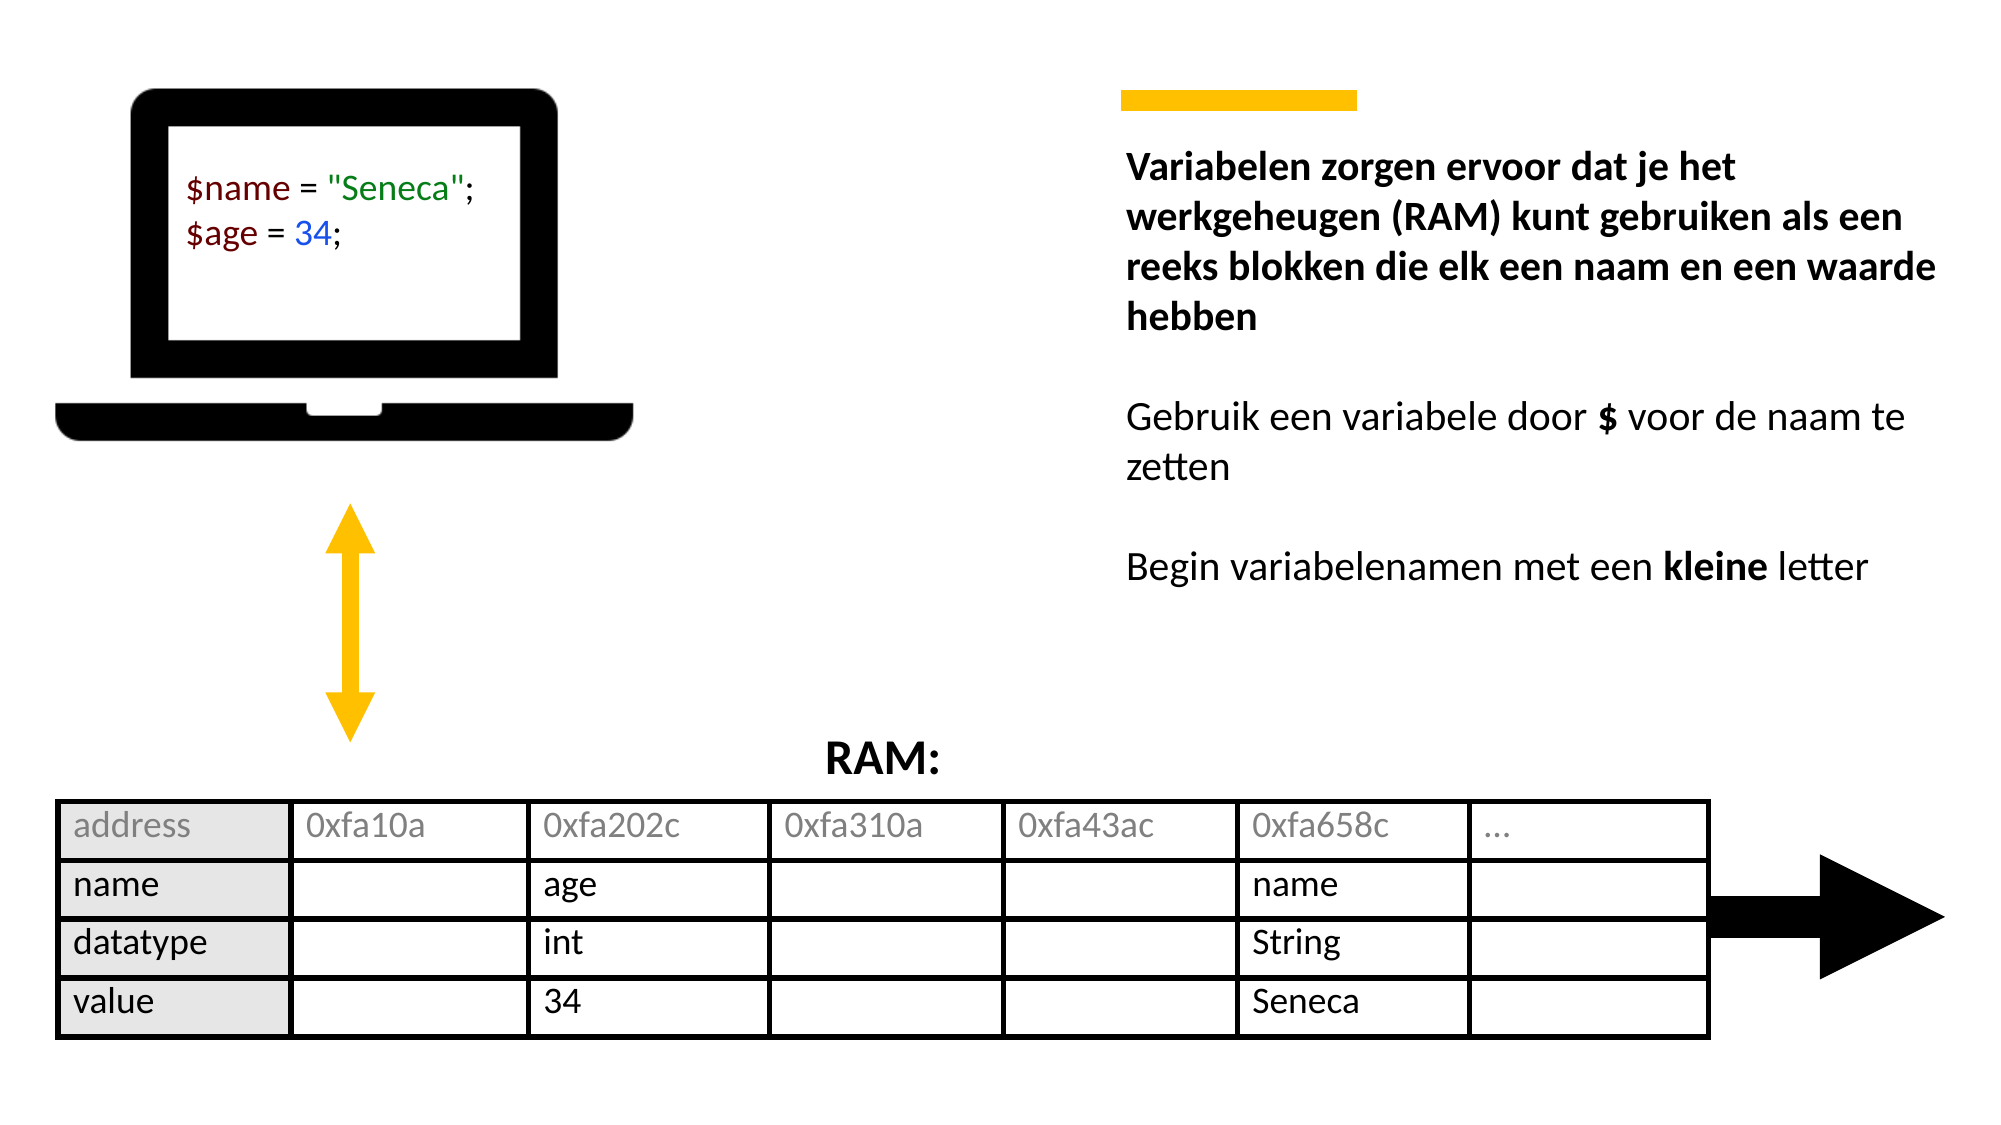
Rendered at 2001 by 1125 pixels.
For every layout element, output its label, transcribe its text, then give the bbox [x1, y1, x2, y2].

table_cell [1472, 863, 1706, 916]
table_cell [1006, 922, 1235, 975]
picture [43, 0, 646, 567]
table_cell [772, 981, 1001, 1034]
text_box RAM: [810, 717, 957, 792]
table_cell [1006, 863, 1235, 916]
table_cell [1006, 981, 1235, 1034]
table_cell name [61, 863, 288, 916]
table_header … [1472, 804, 1706, 858]
table_cell [772, 922, 1001, 975]
table_header 0xfa43ac [1006, 804, 1235, 858]
table_cell value [61, 981, 288, 1034]
table_cell [294, 922, 526, 975]
table_header address [61, 804, 288, 858]
table_cell age [531, 863, 767, 916]
table_cell [1472, 922, 1706, 975]
table_cell String [1240, 922, 1467, 975]
table_cell 34 [531, 981, 767, 1034]
table_cell datatype [61, 922, 288, 975]
table_cell Seneca [1240, 981, 1467, 1034]
table_cell [772, 863, 1001, 916]
table_header 0xfa202c [531, 804, 767, 858]
table_header 0xfa658c [1240, 804, 1467, 858]
table_cell [294, 863, 526, 916]
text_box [1111, 100, 1957, 652]
table_cell name [1240, 863, 1467, 916]
table_header 0xfa10a [294, 804, 526, 858]
table_cell int [531, 922, 767, 975]
table_header 0xfa310a [772, 804, 1001, 858]
table_cell [294, 981, 526, 1034]
table_cell [1472, 981, 1706, 1034]
